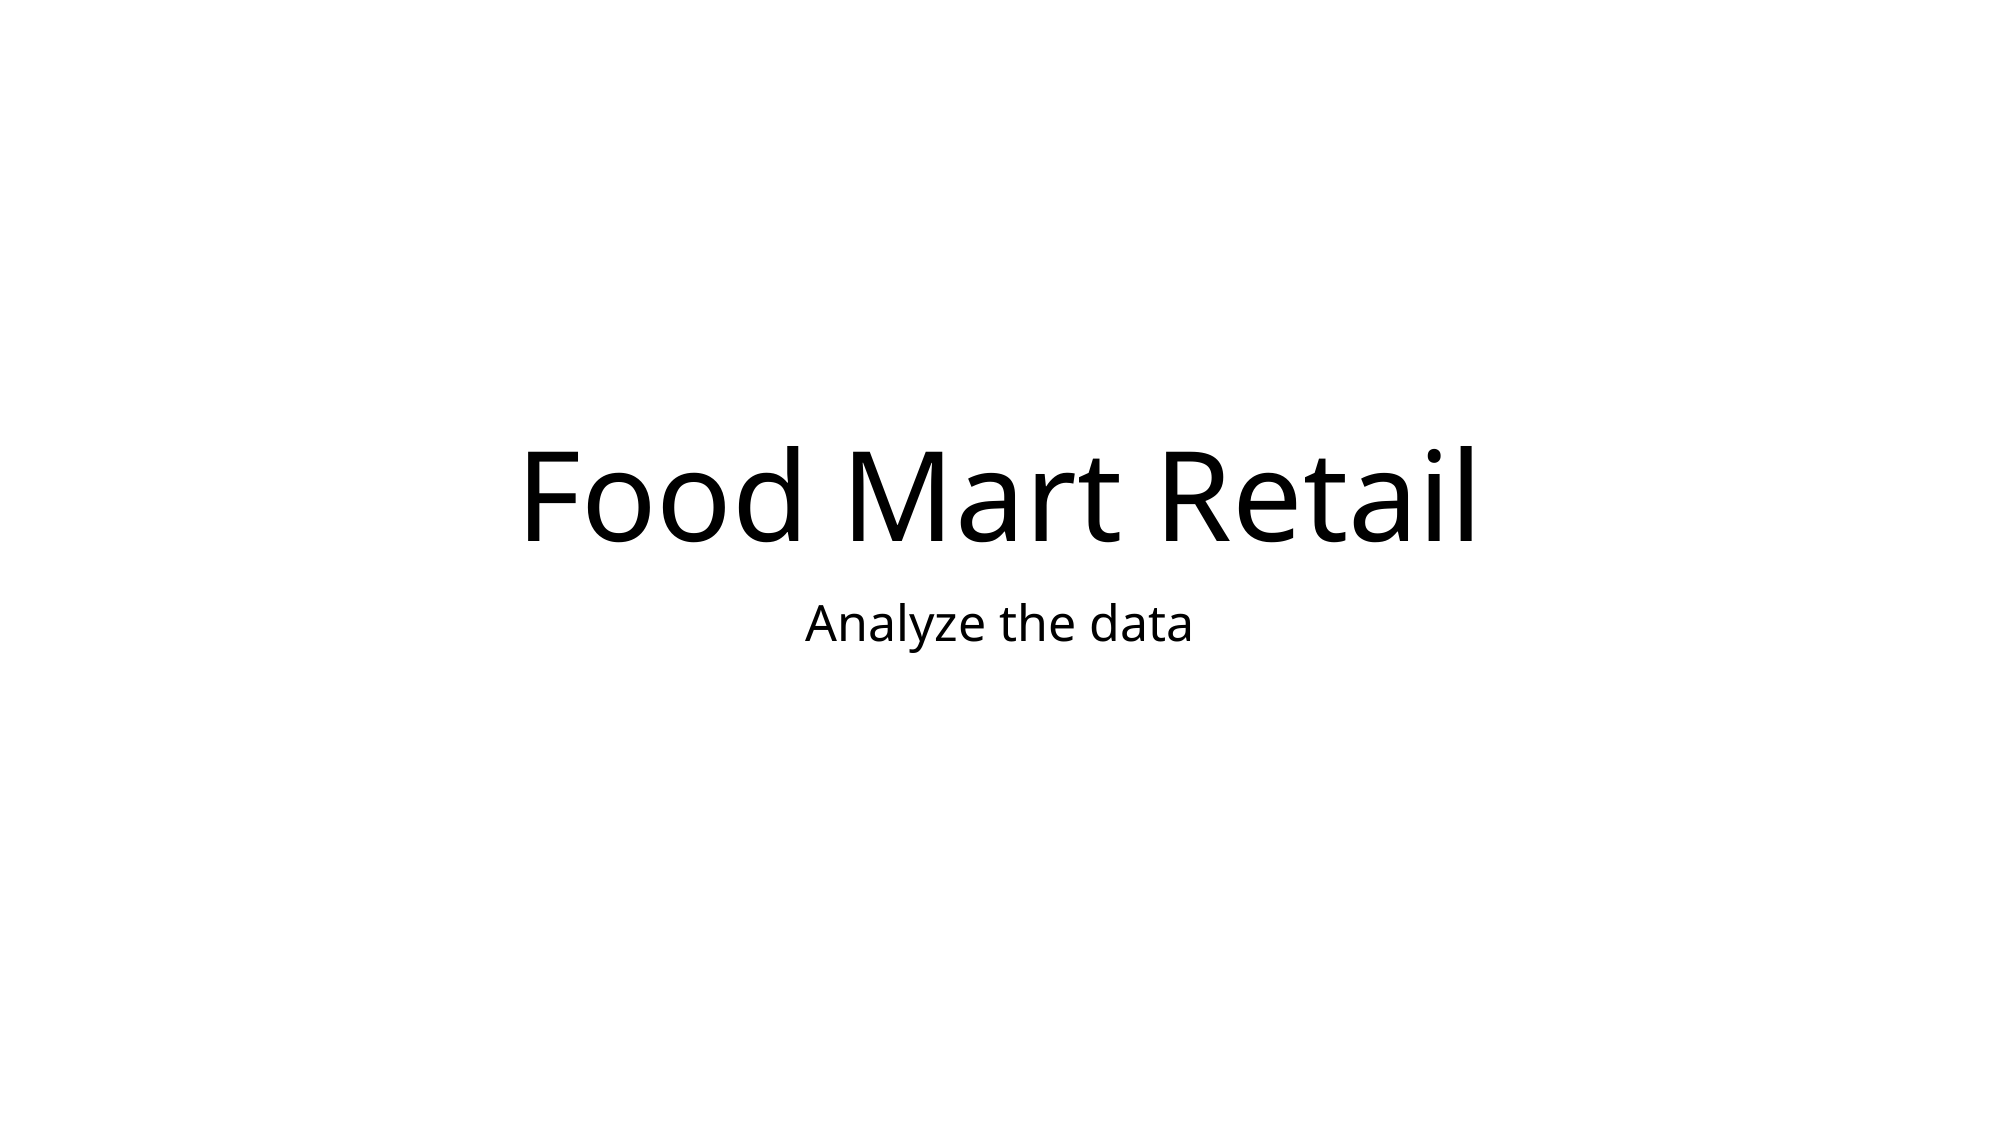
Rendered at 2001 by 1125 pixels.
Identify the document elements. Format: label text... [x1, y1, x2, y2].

subtitle Analyze the data [249, 590, 1750, 863]
title Food Mart Retail [249, 184, 1750, 576]
